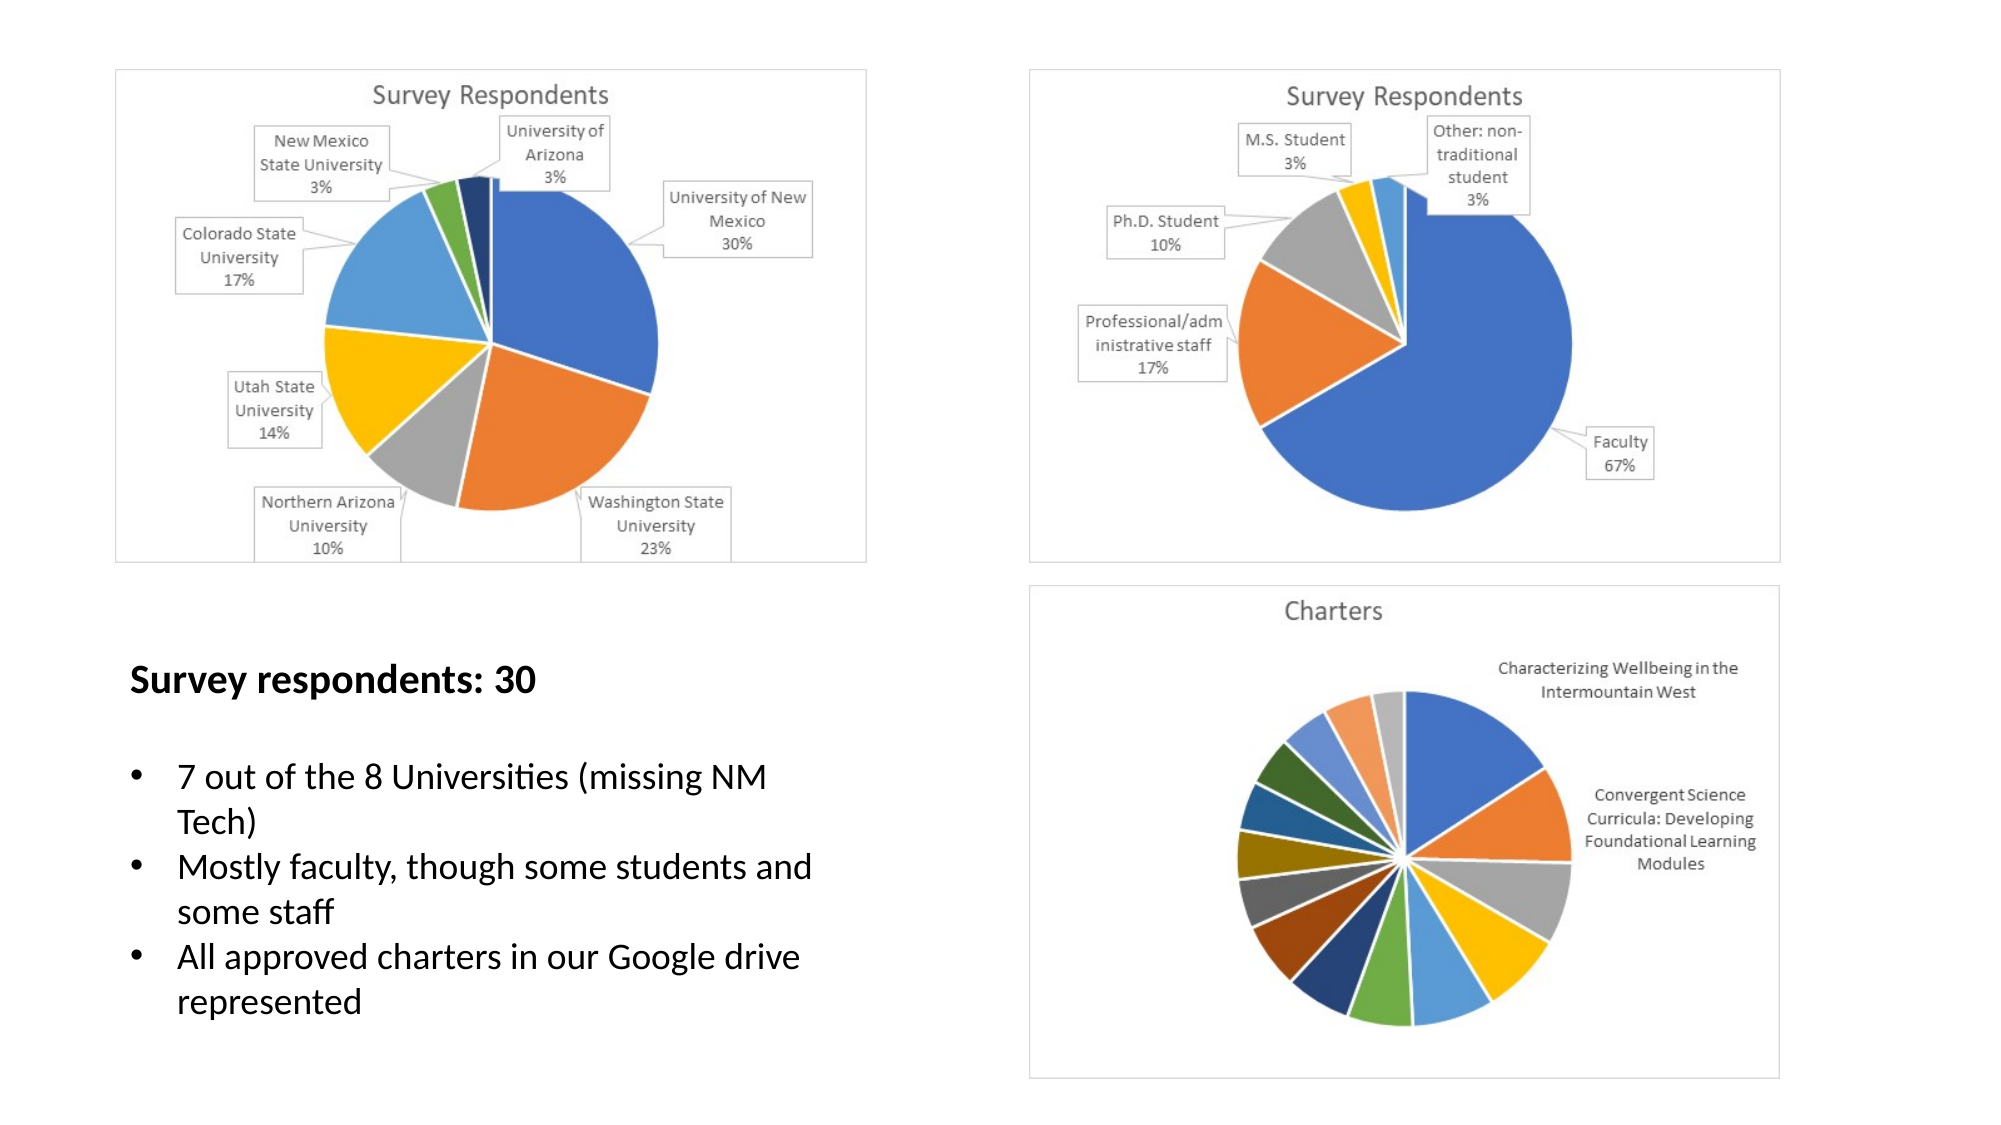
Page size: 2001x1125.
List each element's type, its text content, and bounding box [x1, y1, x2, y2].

picture [1029, 585, 1780, 1079]
text_box Survey respondents: 30 7 out of the 8 Universities (missing NM Tech) Mostly faculty, though some students and some staff All approved charters in our Google drive represented [115, 644, 867, 1074]
picture [1029, 69, 1781, 563]
picture [115, 69, 867, 563]
